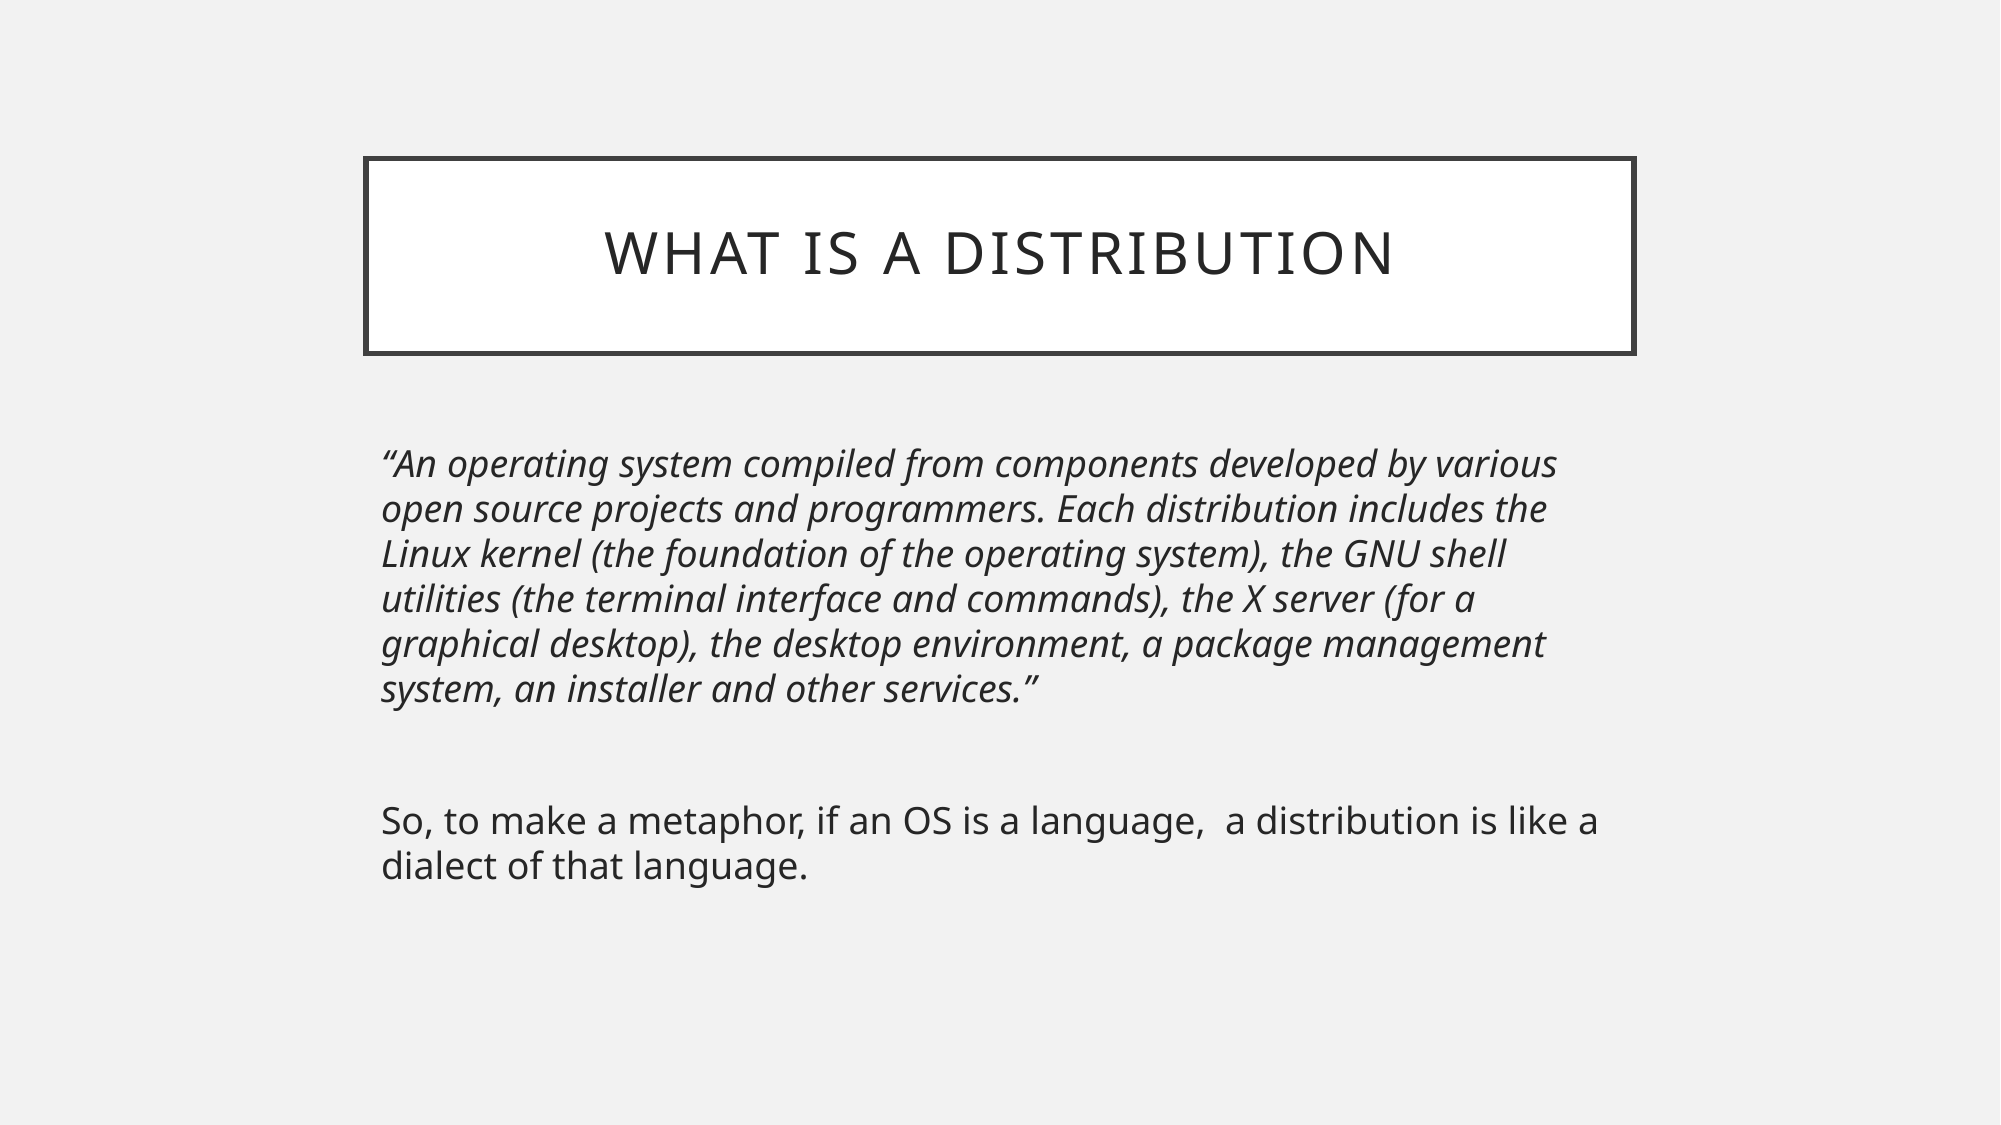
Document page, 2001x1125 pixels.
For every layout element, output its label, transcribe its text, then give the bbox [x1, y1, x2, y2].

title What is a distribution [363, 156, 1637, 356]
list “An operating system compiled from components developed by various open source projects and programmers. Each distribution includes the Linux kernel (the foundation of the operating system), the GNU shell utilities (the terminal interface and commands), the X server (for a graphical desktop), the desktop environment, a package management system, an installer and other services.” So, to make a metaphor, if an OS is a language, a distribution is like a dialect of that language. [366, 432, 1634, 942]
